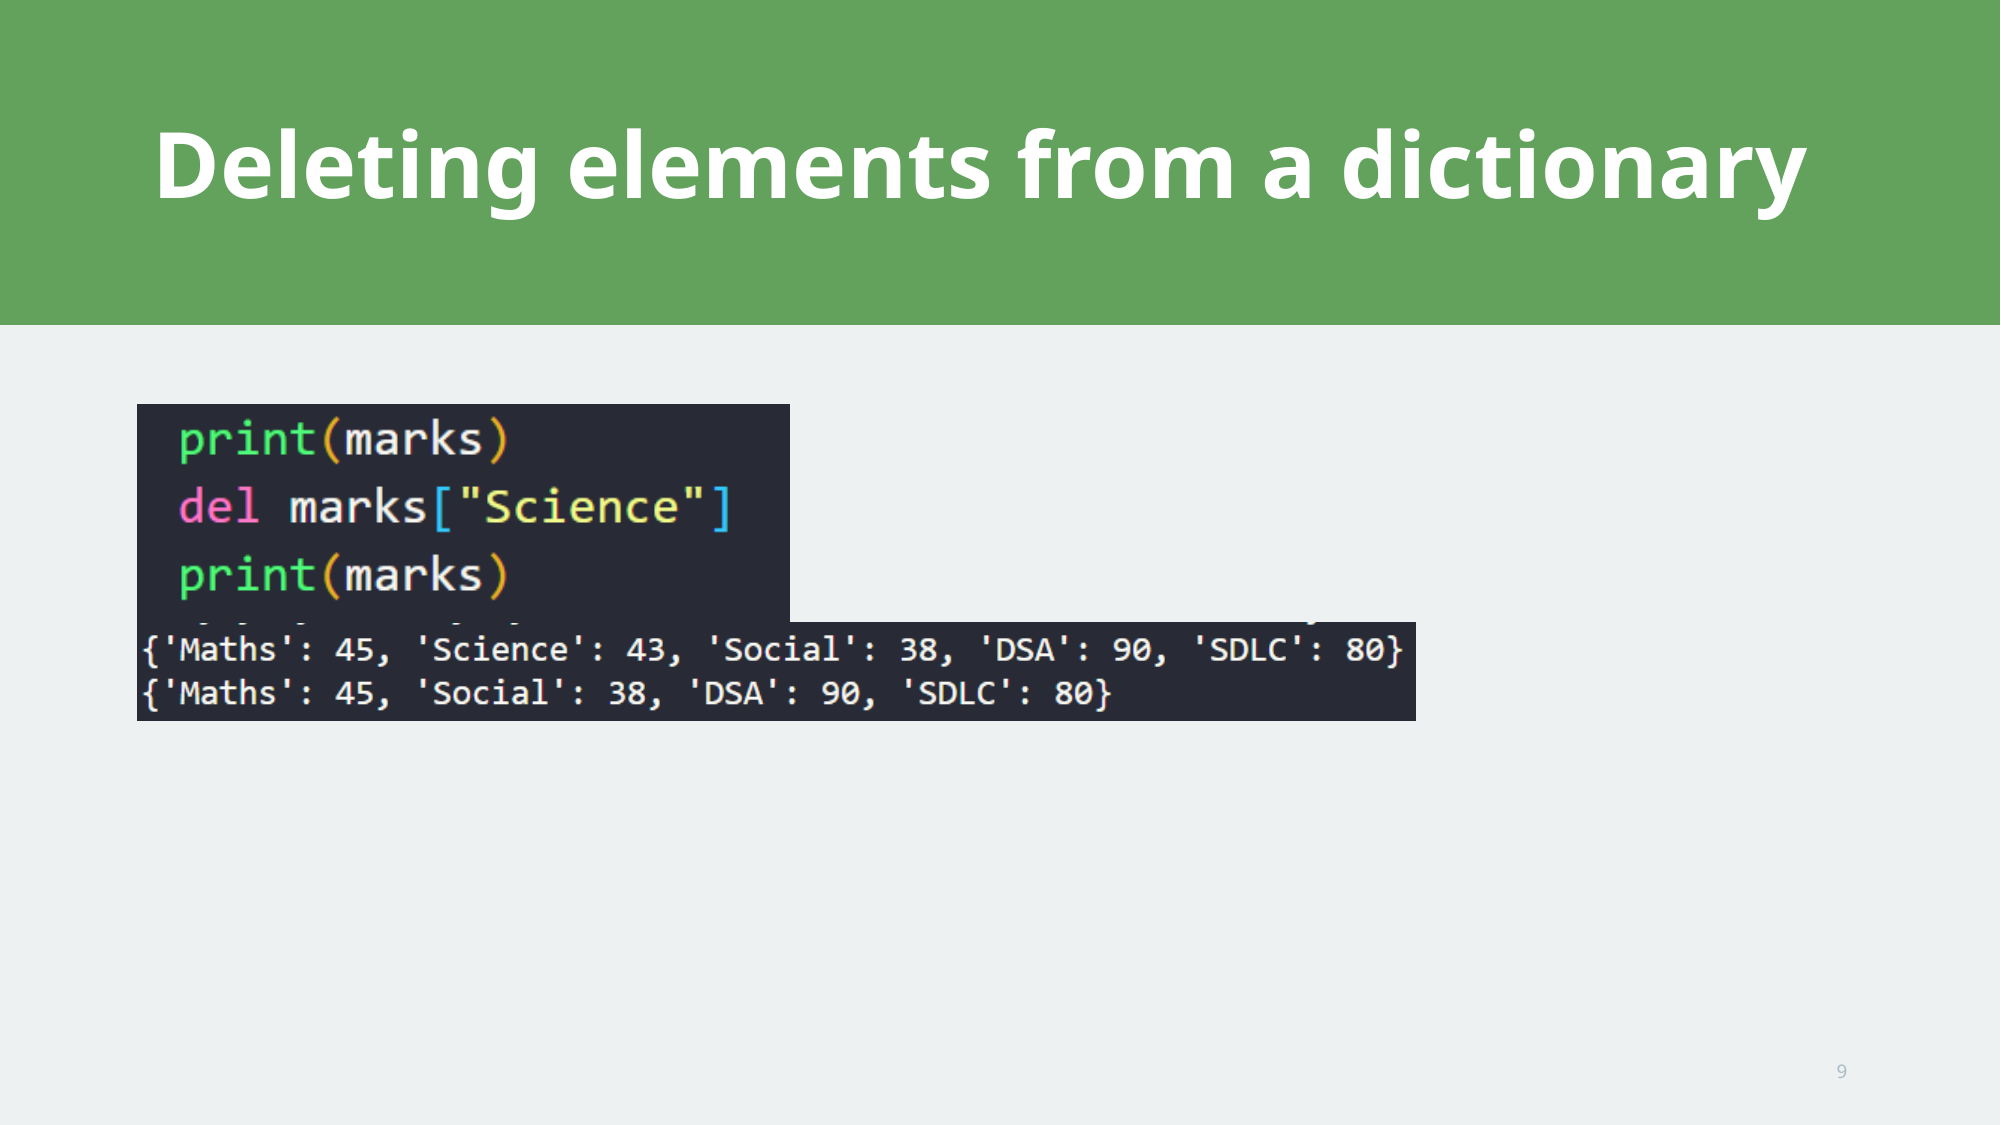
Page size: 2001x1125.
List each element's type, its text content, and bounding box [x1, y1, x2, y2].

picture [137, 404, 1416, 721]
slide_number 9 [1412, 1042, 1863, 1103]
title Deleting elements from a dictionary [137, 59, 1863, 278]
